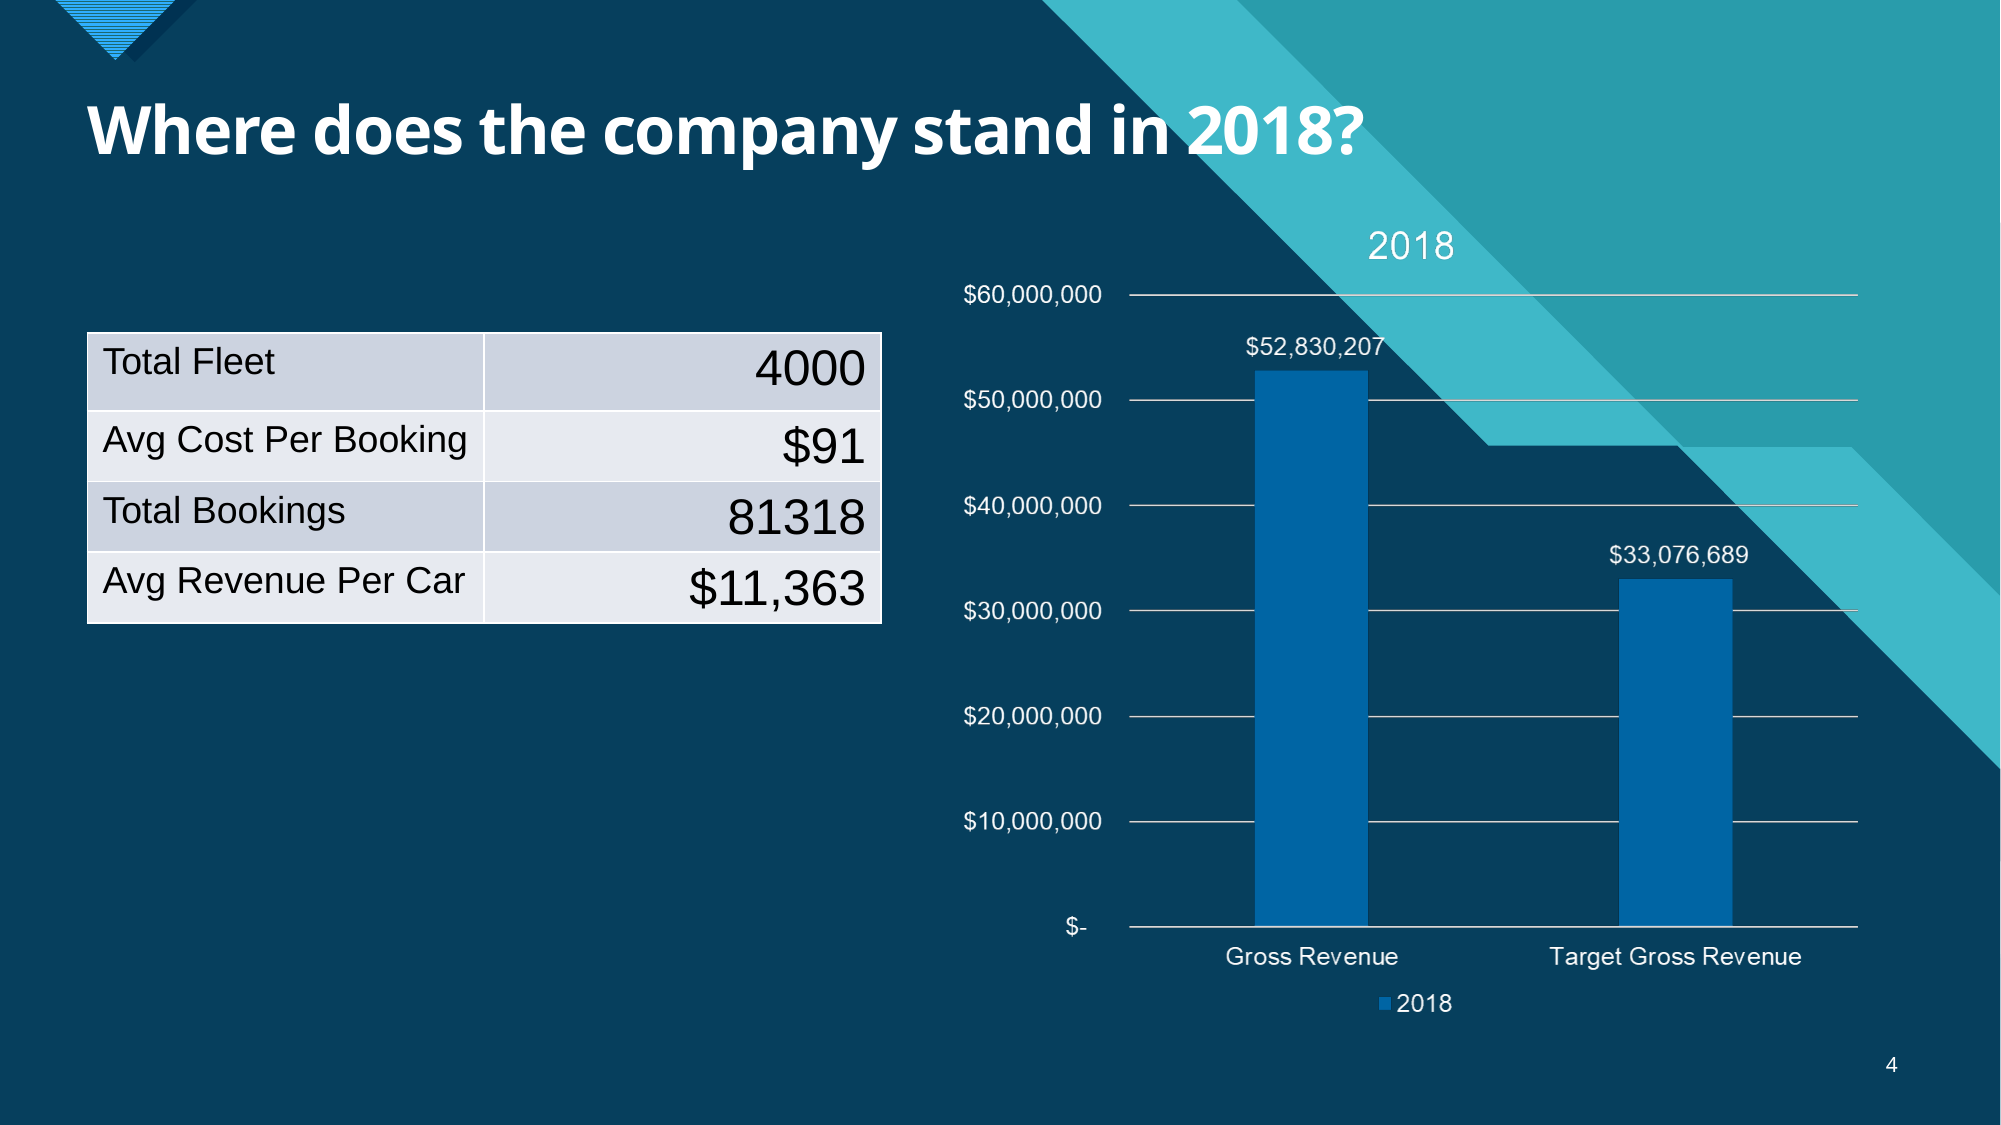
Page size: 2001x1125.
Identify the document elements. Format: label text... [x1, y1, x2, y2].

picture [1551, 947, 1562, 964]
table_header Total Fleet [88, 334, 483, 410]
picture [965, 707, 976, 725]
picture [1012, 602, 1052, 619]
picture [1061, 812, 1101, 829]
picture [996, 286, 1004, 299]
picture [1419, 995, 1424, 1011]
table_cell $11,363 [485, 553, 880, 622]
picture [1447, 995, 1451, 1011]
picture [1412, 995, 1416, 1011]
picture [1061, 497, 1101, 514]
picture [965, 812, 976, 830]
picture [1440, 995, 1444, 1011]
table_cell $91 [485, 412, 880, 481]
picture [1012, 812, 1052, 829]
picture [980, 812, 986, 829]
picture [1704, 947, 1718, 964]
table_header 4000 [485, 334, 880, 410]
picture [992, 391, 1004, 408]
picture [1721, 952, 1733, 964]
picture [1012, 391, 1052, 408]
picture [1246, 953, 1252, 964]
picture [1345, 338, 1356, 355]
picture [1234, 947, 1242, 952]
picture [1281, 953, 1291, 964]
picture [1344, 952, 1363, 964]
picture [1331, 953, 1341, 964]
picture [979, 391, 990, 408]
picture [1658, 952, 1670, 964]
picture [1672, 952, 1683, 964]
picture [1247, 337, 1258, 356]
picture [1061, 391, 1101, 408]
picture [974, 289, 990, 302]
picture [965, 298, 973, 304]
picture [1300, 947, 1315, 964]
picture [1227, 948, 1239, 964]
picture [992, 602, 1004, 619]
picture [1061, 707, 1101, 724]
picture [1365, 952, 1370, 964]
picture [1789, 953, 1801, 964]
picture [1427, 995, 1434, 1011]
picture [1130, 207, 1880, 927]
picture [1588, 952, 1599, 969]
picture [1737, 952, 1744, 964]
picture [992, 812, 1004, 829]
picture [1261, 338, 1272, 355]
picture [965, 391, 976, 409]
picture [1324, 338, 1335, 355]
picture [1254, 953, 1267, 964]
picture [1748, 953, 1760, 964]
table_cell Total Bookings [88, 482, 483, 551]
picture [1310, 338, 1321, 355]
picture [979, 602, 990, 619]
picture [1763, 953, 1767, 964]
picture [1061, 602, 1101, 619]
picture [1398, 995, 1409, 1011]
picture [1379, 998, 1391, 1009]
picture [992, 288, 996, 302]
picture [1768, 952, 1773, 964]
title Where does the company stand in 2018? [72, 89, 1913, 177]
picture [965, 286, 974, 293]
picture [1269, 953, 1281, 964]
picture [1012, 286, 1052, 302]
picture [1580, 953, 1586, 964]
picture [965, 602, 976, 620]
table_cell 81318 [485, 482, 880, 551]
picture [992, 497, 1004, 514]
picture [979, 707, 989, 724]
picture [1776, 953, 1786, 964]
picture [1012, 497, 1052, 514]
picture [1634, 956, 1646, 964]
picture [992, 707, 1004, 724]
picture [1616, 948, 1620, 964]
picture [1602, 952, 1614, 964]
picture [1684, 952, 1694, 964]
picture [965, 497, 990, 515]
table_cell Avg Revenue Per Car [88, 553, 483, 622]
text_box [72, 332, 942, 1036]
picture [1296, 338, 1307, 355]
table_cell Avg Cost Per Booking [88, 412, 483, 481]
picture [1373, 952, 1398, 964]
picture [1317, 952, 1329, 964]
picture [1237, 956, 1243, 963]
picture [1067, 917, 1078, 936]
slide_number 4 [1845, 1035, 1913, 1096]
picture [1061, 286, 1101, 302]
picture [1275, 338, 1286, 355]
picture [1630, 947, 1645, 962]
picture [1359, 338, 1371, 355]
picture [1012, 707, 1052, 724]
picture [1649, 953, 1653, 964]
picture [1566, 952, 1577, 964]
